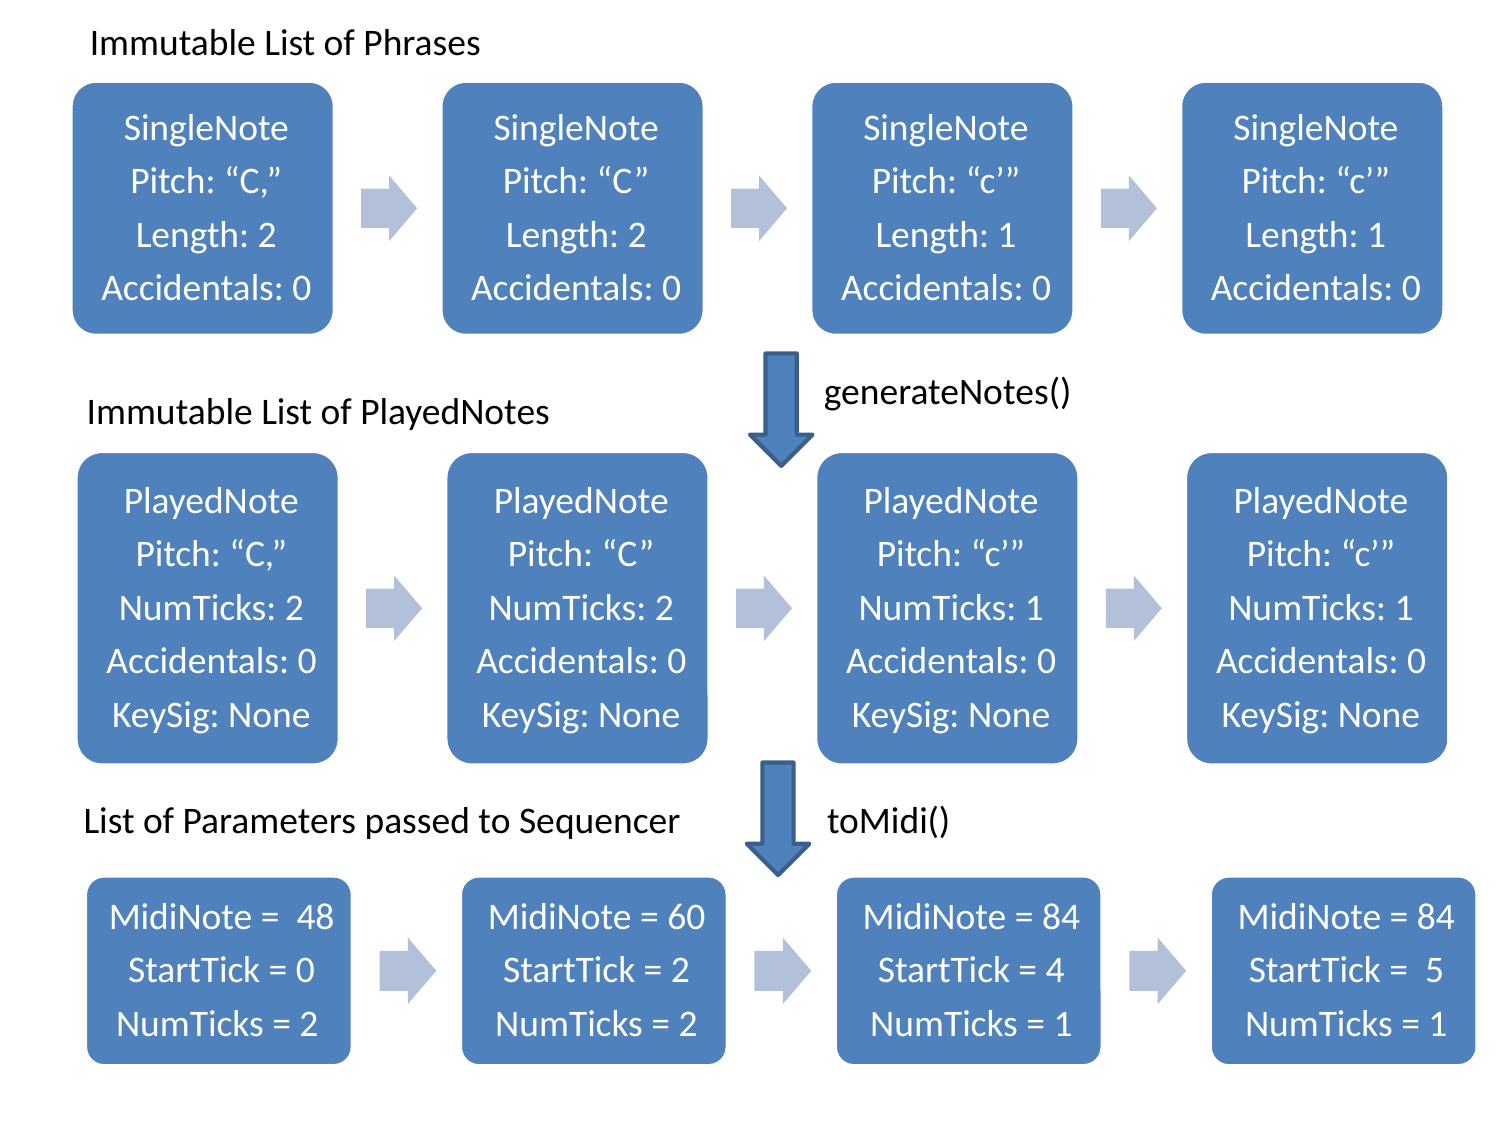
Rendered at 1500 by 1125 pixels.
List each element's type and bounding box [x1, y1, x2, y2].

text_box [84, 637, 1479, 1125]
text_box [74, 274, 1451, 942]
text_box [69, 0, 1446, 279]
